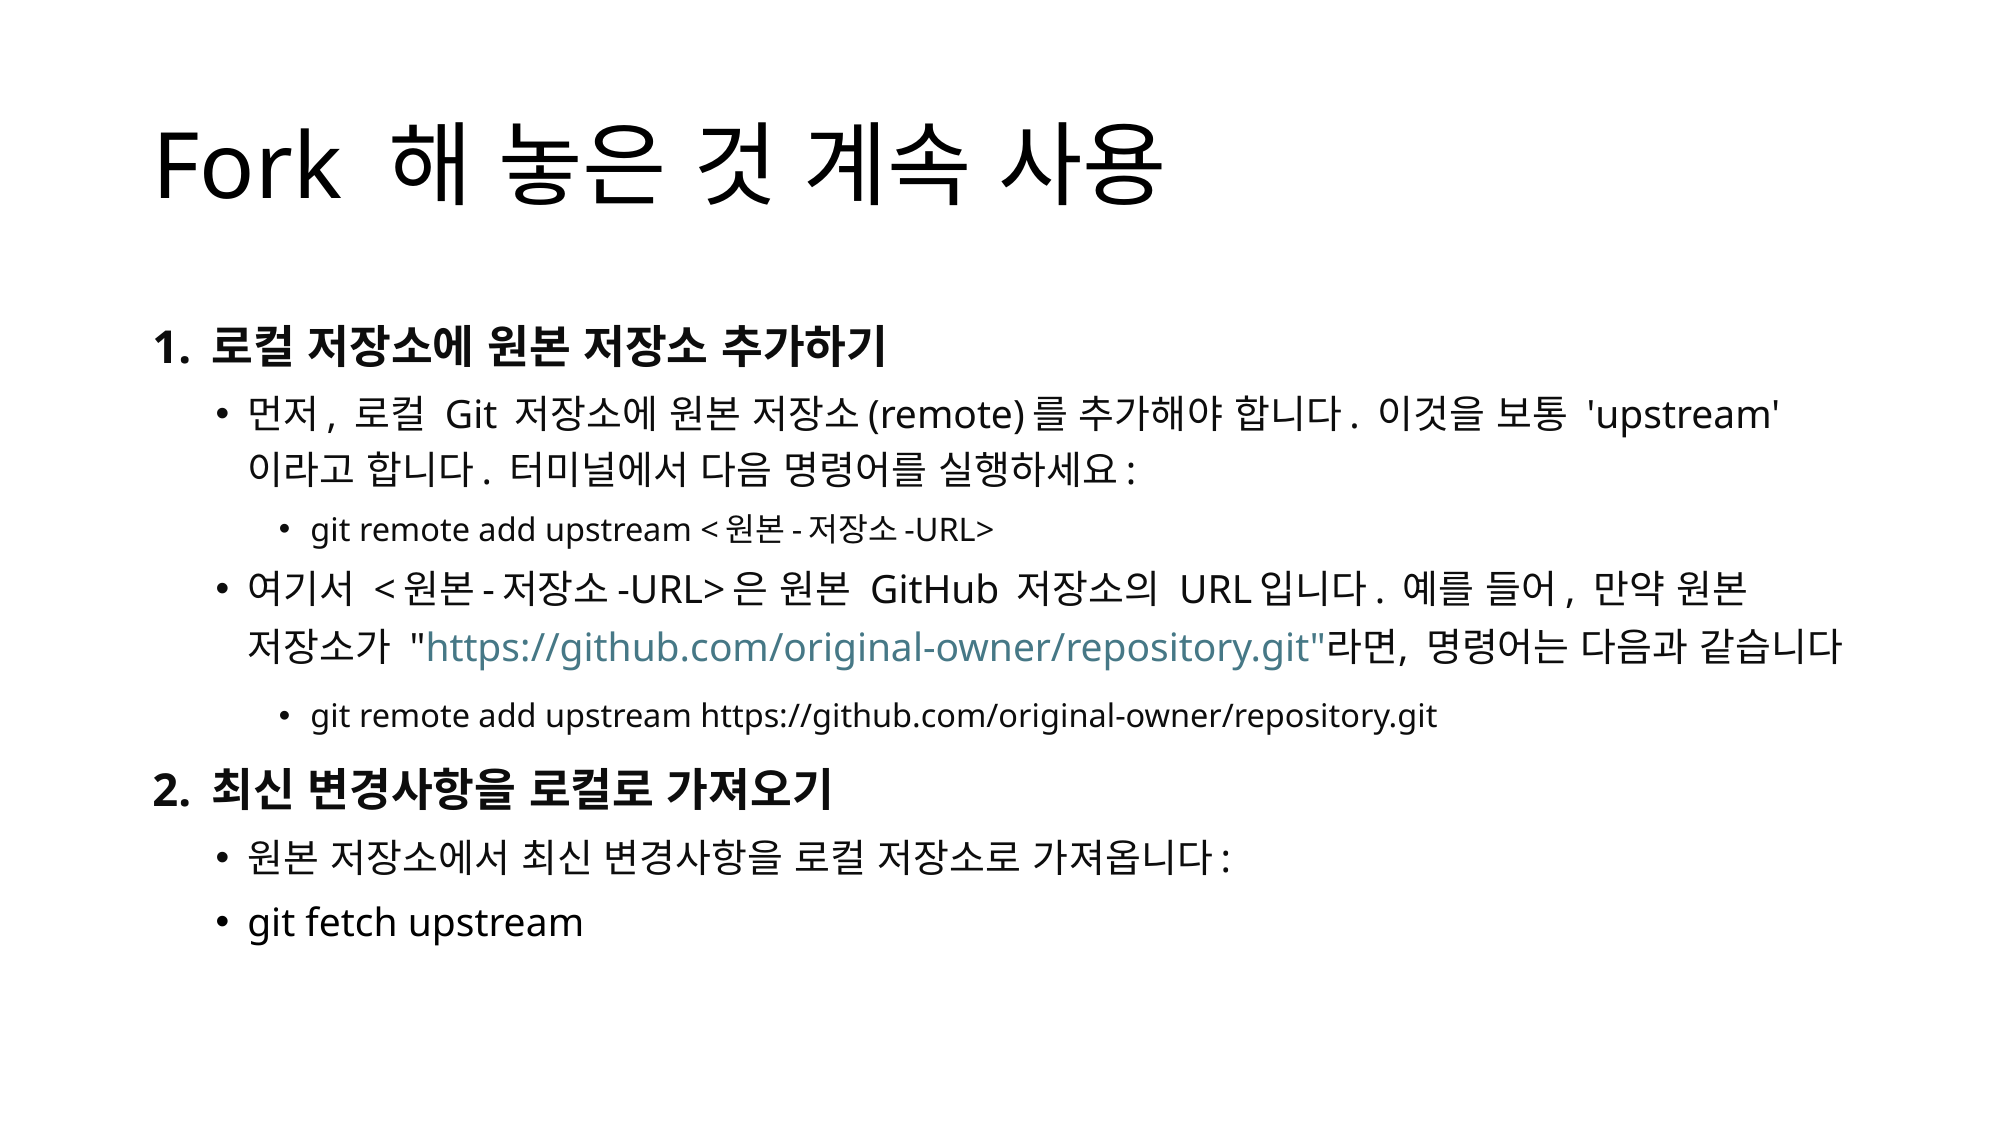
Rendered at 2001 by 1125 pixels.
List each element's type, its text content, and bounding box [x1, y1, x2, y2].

title Fork 해 놓은 것 계속 사용 [137, 59, 1863, 278]
list 1. 로컬 저장소에 원본 저장소 추가하기 먼저, 로컬 Git 저장소에 원본 저장소(remote)를 추가해야 합니다. 이것을 보통 'upstream'이라고 합니다. 터미널에서 다음 명령어를 실행하세요: git remote add upstream <원본-저장소-URL> 여기서 <원본-저장소-URL>은 원본 GitHub 저장소의 URL입니다. 예를 들어, 만약 원본 저장소가 "https://github.com/original-owner/repository.git"라면, 명령어는 다음과 같습니다 git remote add upstream https://github.com/original-owner/repository.git 2. 최신 변경사항을 로컬로 가져오기 원본 저장소에서 최신 변경사항을 로컬 저장소로 가져옵니다: git fetch upstream [137, 299, 1863, 1014]
